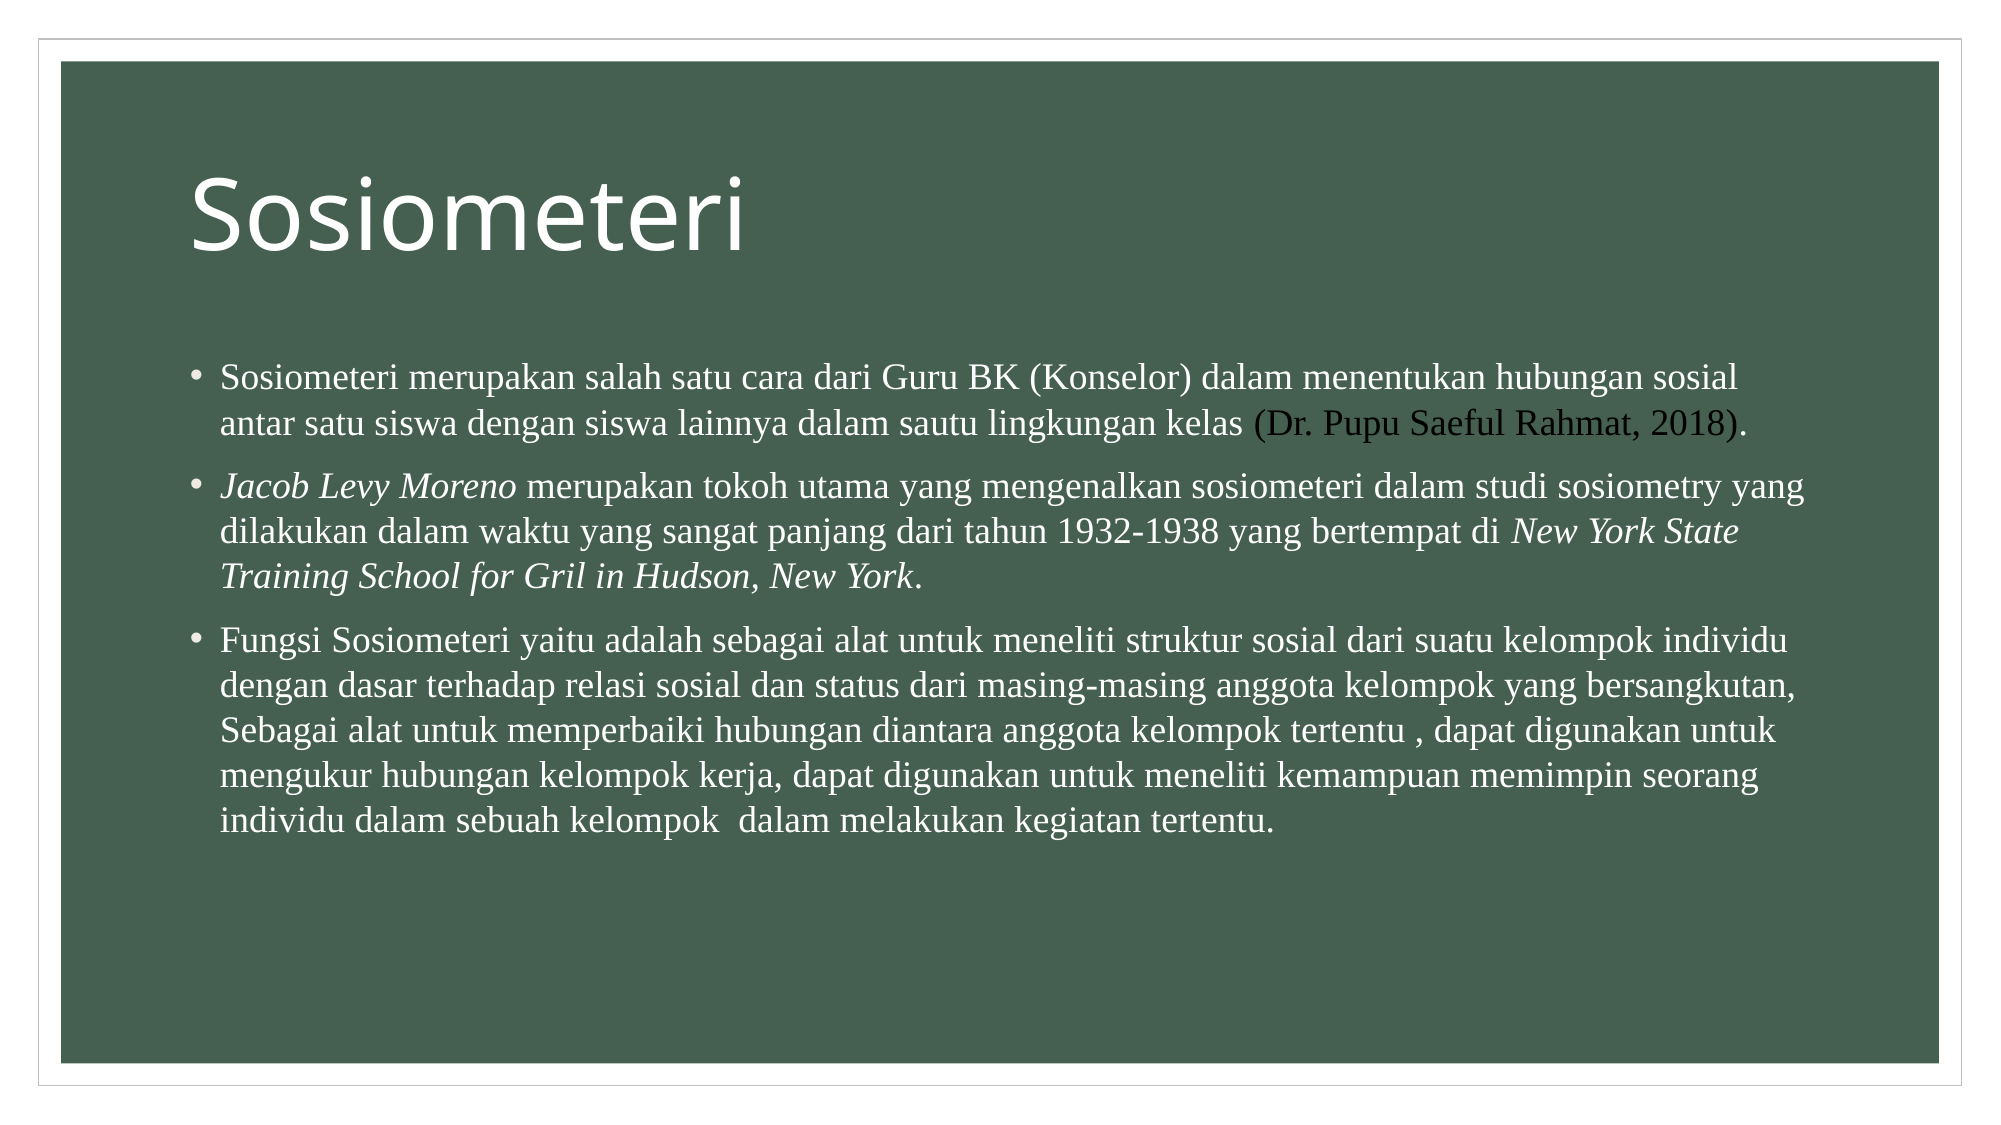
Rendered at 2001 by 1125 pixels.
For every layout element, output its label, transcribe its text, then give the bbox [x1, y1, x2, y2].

list Sosiometeri merupakan salah satu cara dari Guru BK (Konselor) dalam menentukan hubungan sosial antar satu siswa dengan siswa lainnya dalam sautu lingkungan kelas (Dr. Pupu Saeful Rahmat, 2018). Jacob Levy Moreno merupakan tokoh utama yang mengenalkan sosiometeri dalam studi sosiometry yang dilakukan dalam waktu yang sangat panjang dari tahun 1932-1938 yang bertempat di New York State Training School for Gril in Hudson, New York. Fungsi Sosiometeri yaitu adalah sebagai alat untuk meneliti struktur sosial dari suatu kelompok individu dengan dasar terhadap relasi sosial dan status dari masing-masing anggota kelompok yang bersangkutan, Sebagai alat untuk memperbaiki hubungan diantara anggota kelompok tertentu , dapat digunakan untuk mengukur hubungan kelompok kerja, dapat digunakan untuk meneliti kemampuan memimpin seorang individu dalam sebuah kelompok dalam melakukan kegiatan tertentu. [174, 345, 1825, 990]
title Sosiometeri [174, 105, 1825, 331]
